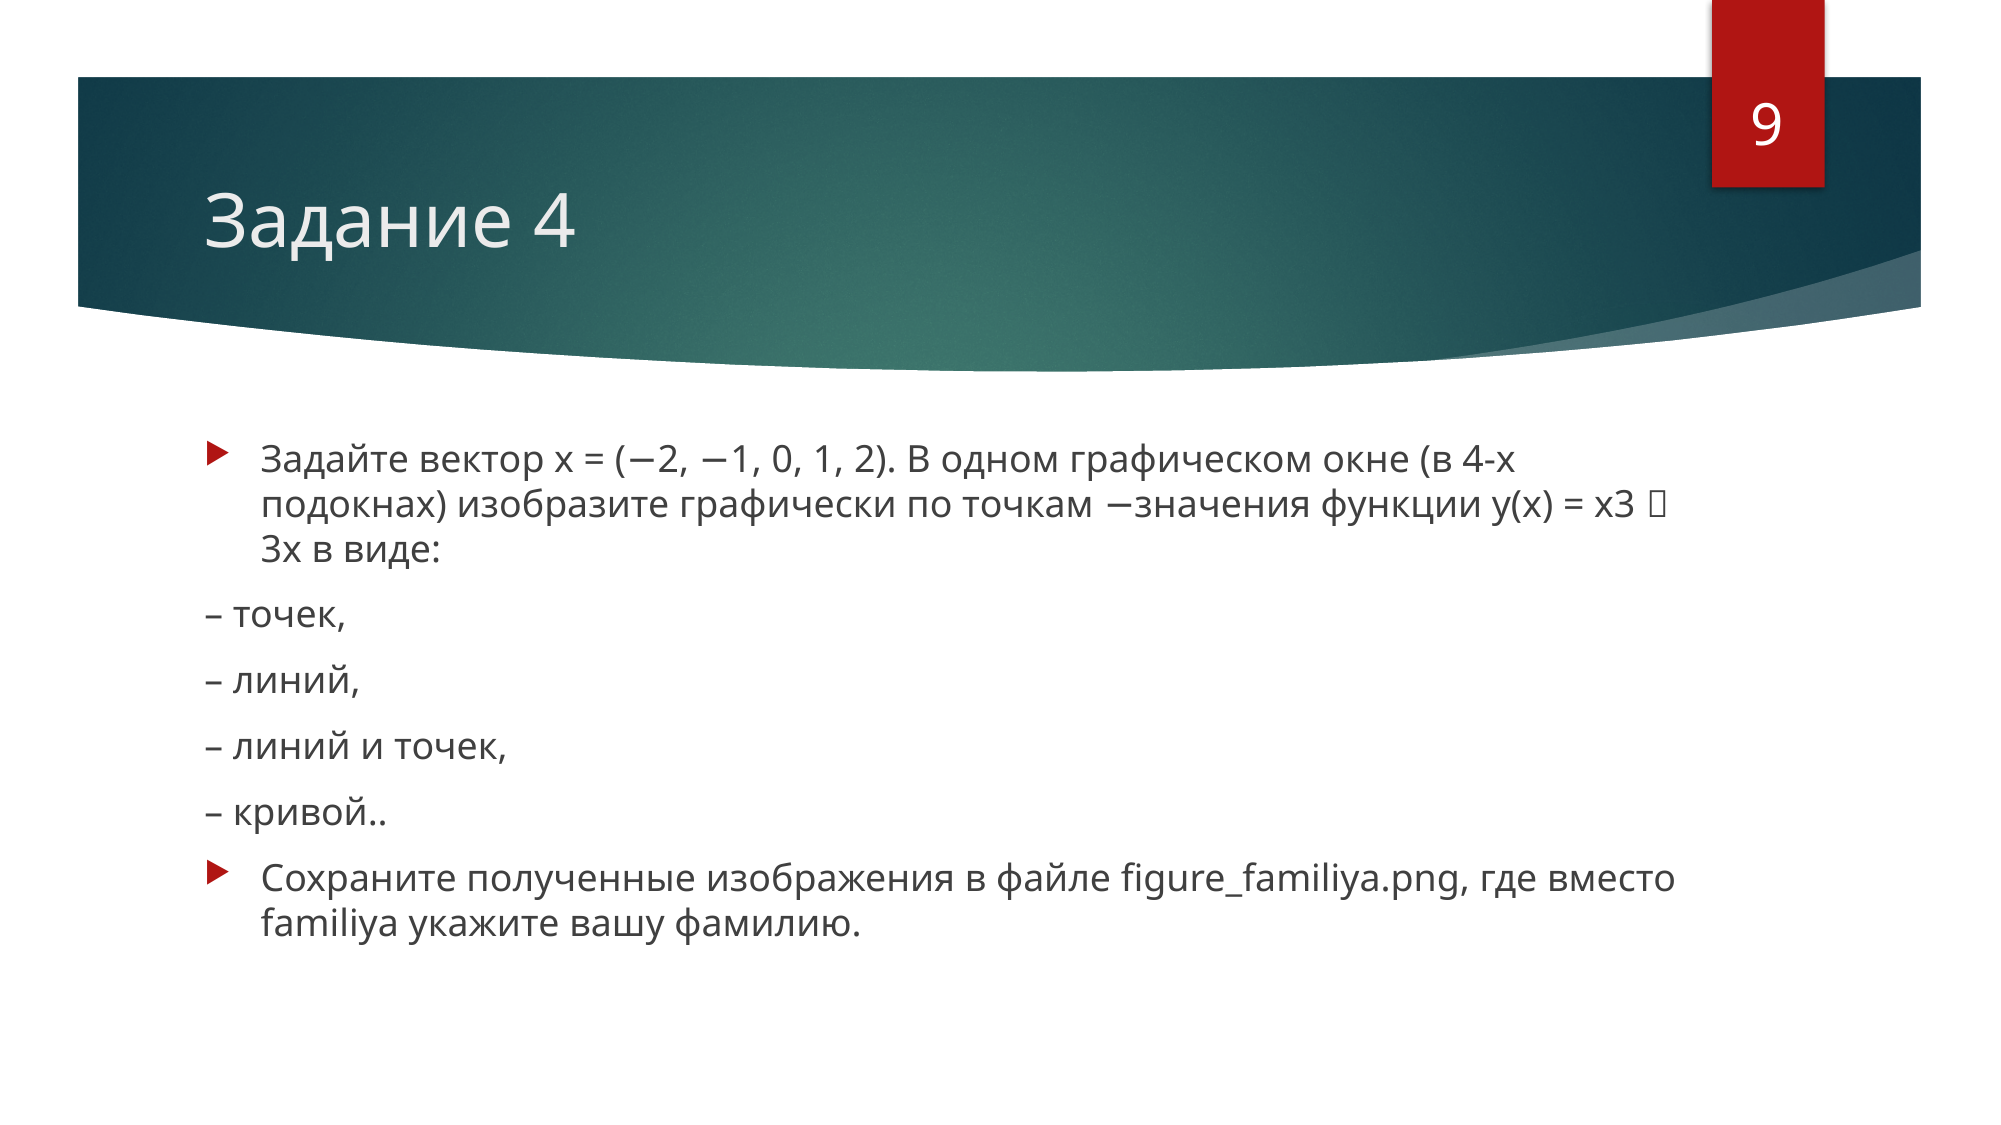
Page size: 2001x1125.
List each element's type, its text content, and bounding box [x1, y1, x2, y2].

title Задание 4 [189, 159, 1676, 276]
slide_number 9 [1698, 48, 1836, 175]
list Задайте вектор x = (−2, −1, 0, 1, 2). В одном графическом окне (в 4-х подокнах) изобразите графически по точкам 𝑥 значения функции y(x) = x3 − 3x в виде: – точек, – линий, – линий и точек, – кривой.. Сохраните полученные изображения в файле figure_familiya.png, где вместо familiya укажите вашу фамилию. [189, 427, 1724, 988]
